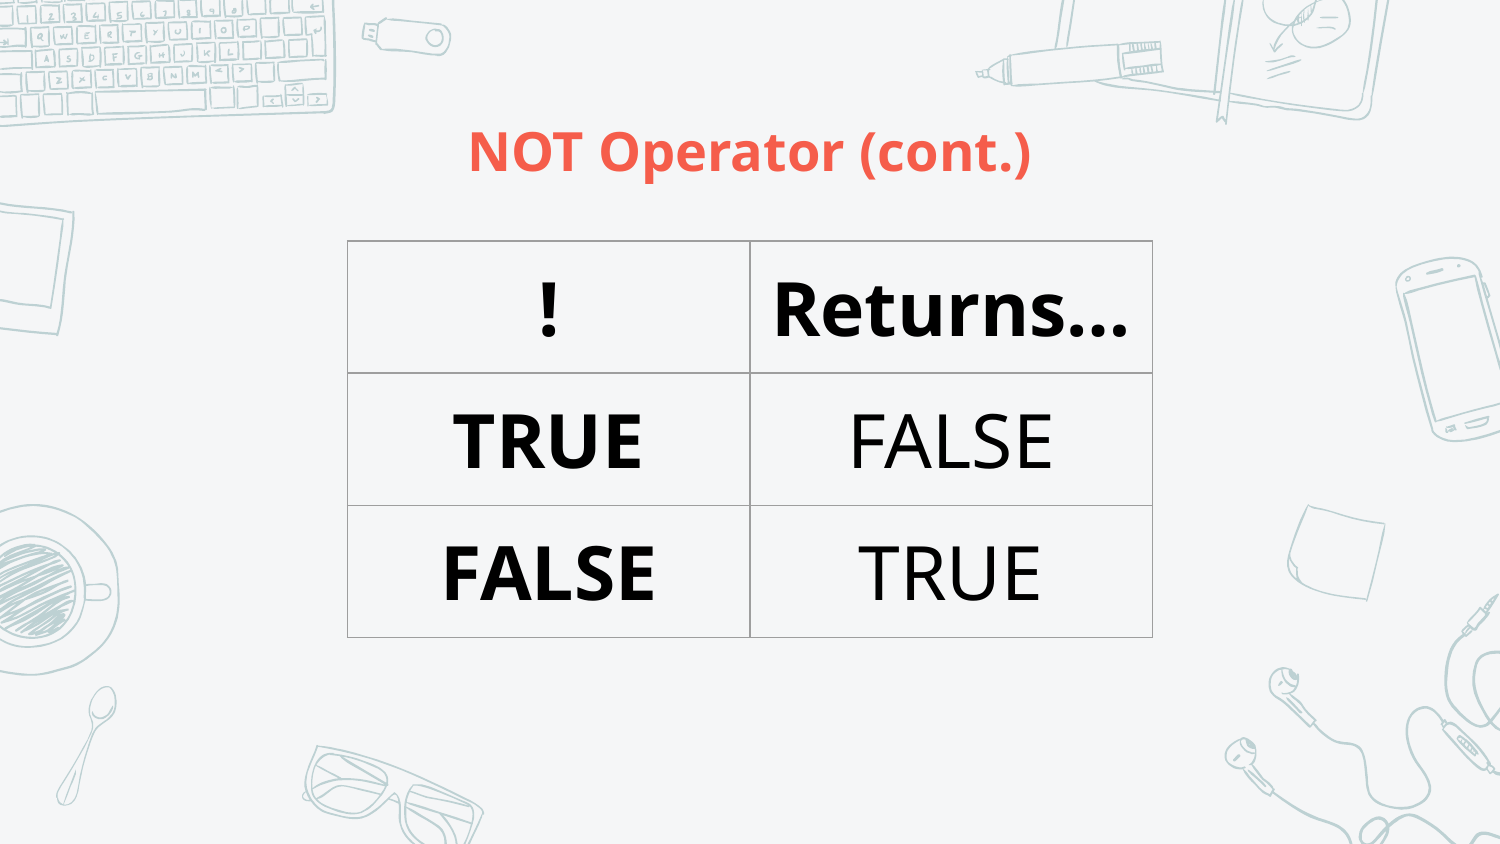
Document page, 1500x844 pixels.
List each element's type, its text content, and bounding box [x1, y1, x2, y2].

title NOT Operator (cont.) [185, 102, 1315, 198]
table_header ! [348, 242, 749, 372]
table_cell TRUE [751, 506, 1152, 637]
table_cell TRUE [348, 374, 749, 505]
table_cell FALSE [751, 374, 1152, 505]
table_cell FALSE [348, 506, 749, 637]
table_header Returns… [751, 242, 1152, 372]
